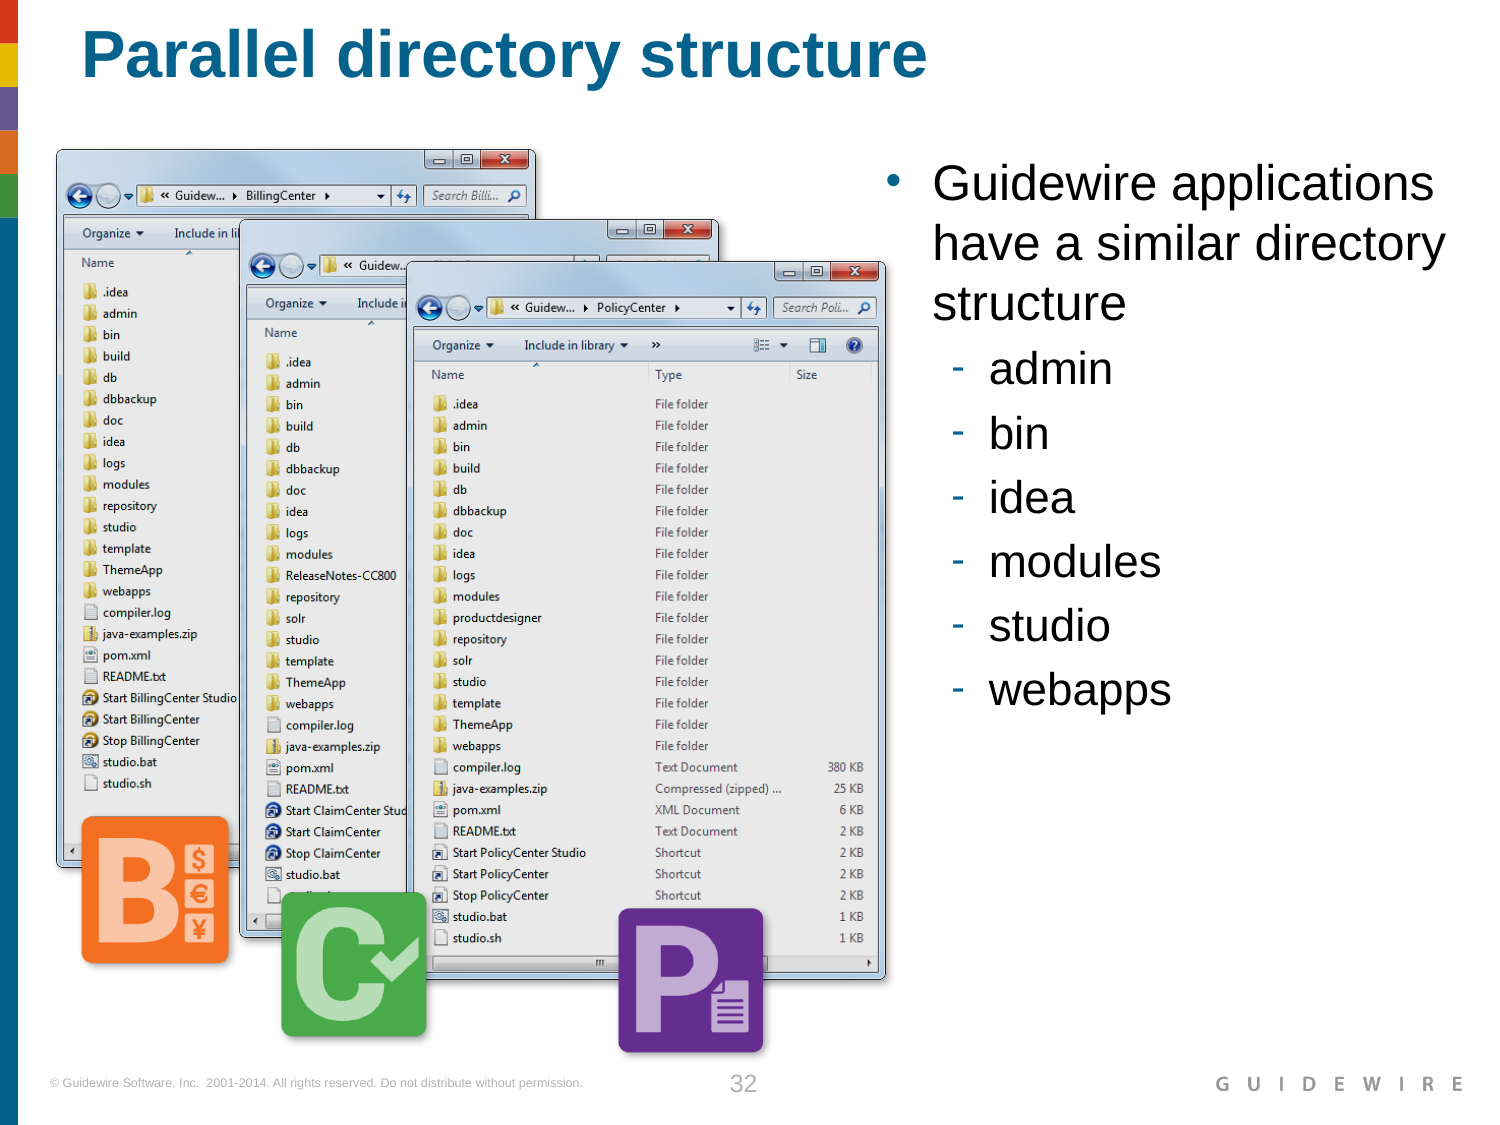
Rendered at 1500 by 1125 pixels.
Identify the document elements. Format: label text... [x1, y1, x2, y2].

picture [612, 903, 771, 1057]
picture [238, 218, 720, 938]
title Parallel directory structure [81, 19, 1446, 142]
picture [1215, 1073, 1480, 1096]
picture [274, 888, 433, 1041]
picture [55, 149, 537, 869]
list Guidewire applications have a similar directory structure admin bin idea modules studio webapps [885, 149, 1448, 1049]
picture [74, 811, 237, 969]
picture [405, 261, 887, 981]
